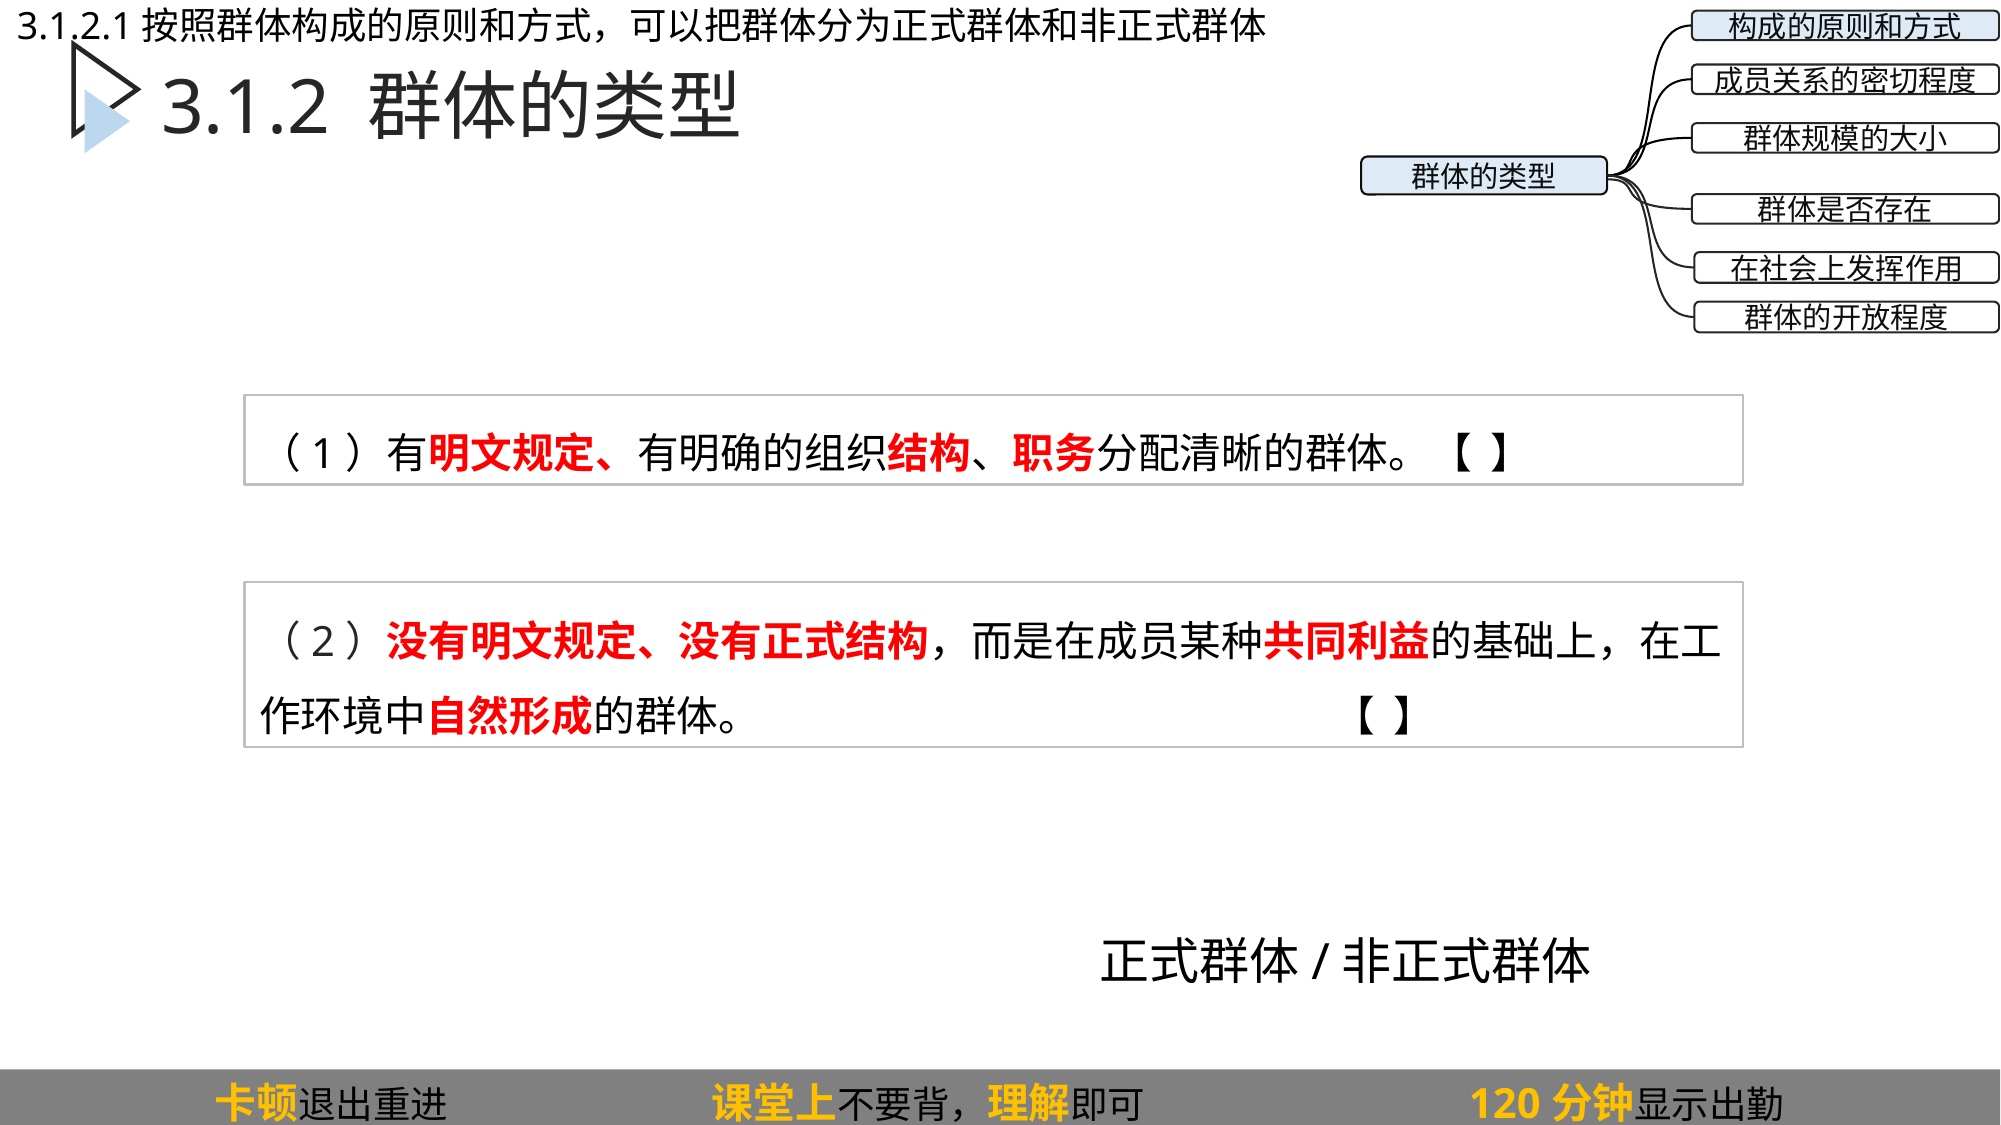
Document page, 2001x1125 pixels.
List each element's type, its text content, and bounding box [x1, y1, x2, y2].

text_box 正式群体/非正式群体 [1084, 921, 1660, 997]
text_box （2）没有明文规定、没有正式结构，而是在成员某种共同利益的基础上，在工作环境中自然形成的群体。 【 】 [244, 582, 1744, 747]
text_box 3.1.2.1按照群体构成的原则和方式，可以把群体分为正式群体和非正式群体 [2, 0, 1530, 55]
text_box （1）有明文规定、有明确的组织结构、职务分配清晰的群体。【 】 [244, 394, 1744, 485]
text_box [1361, 10, 2000, 333]
text_box 3.1.2 群体的类型 [146, 61, 1361, 202]
